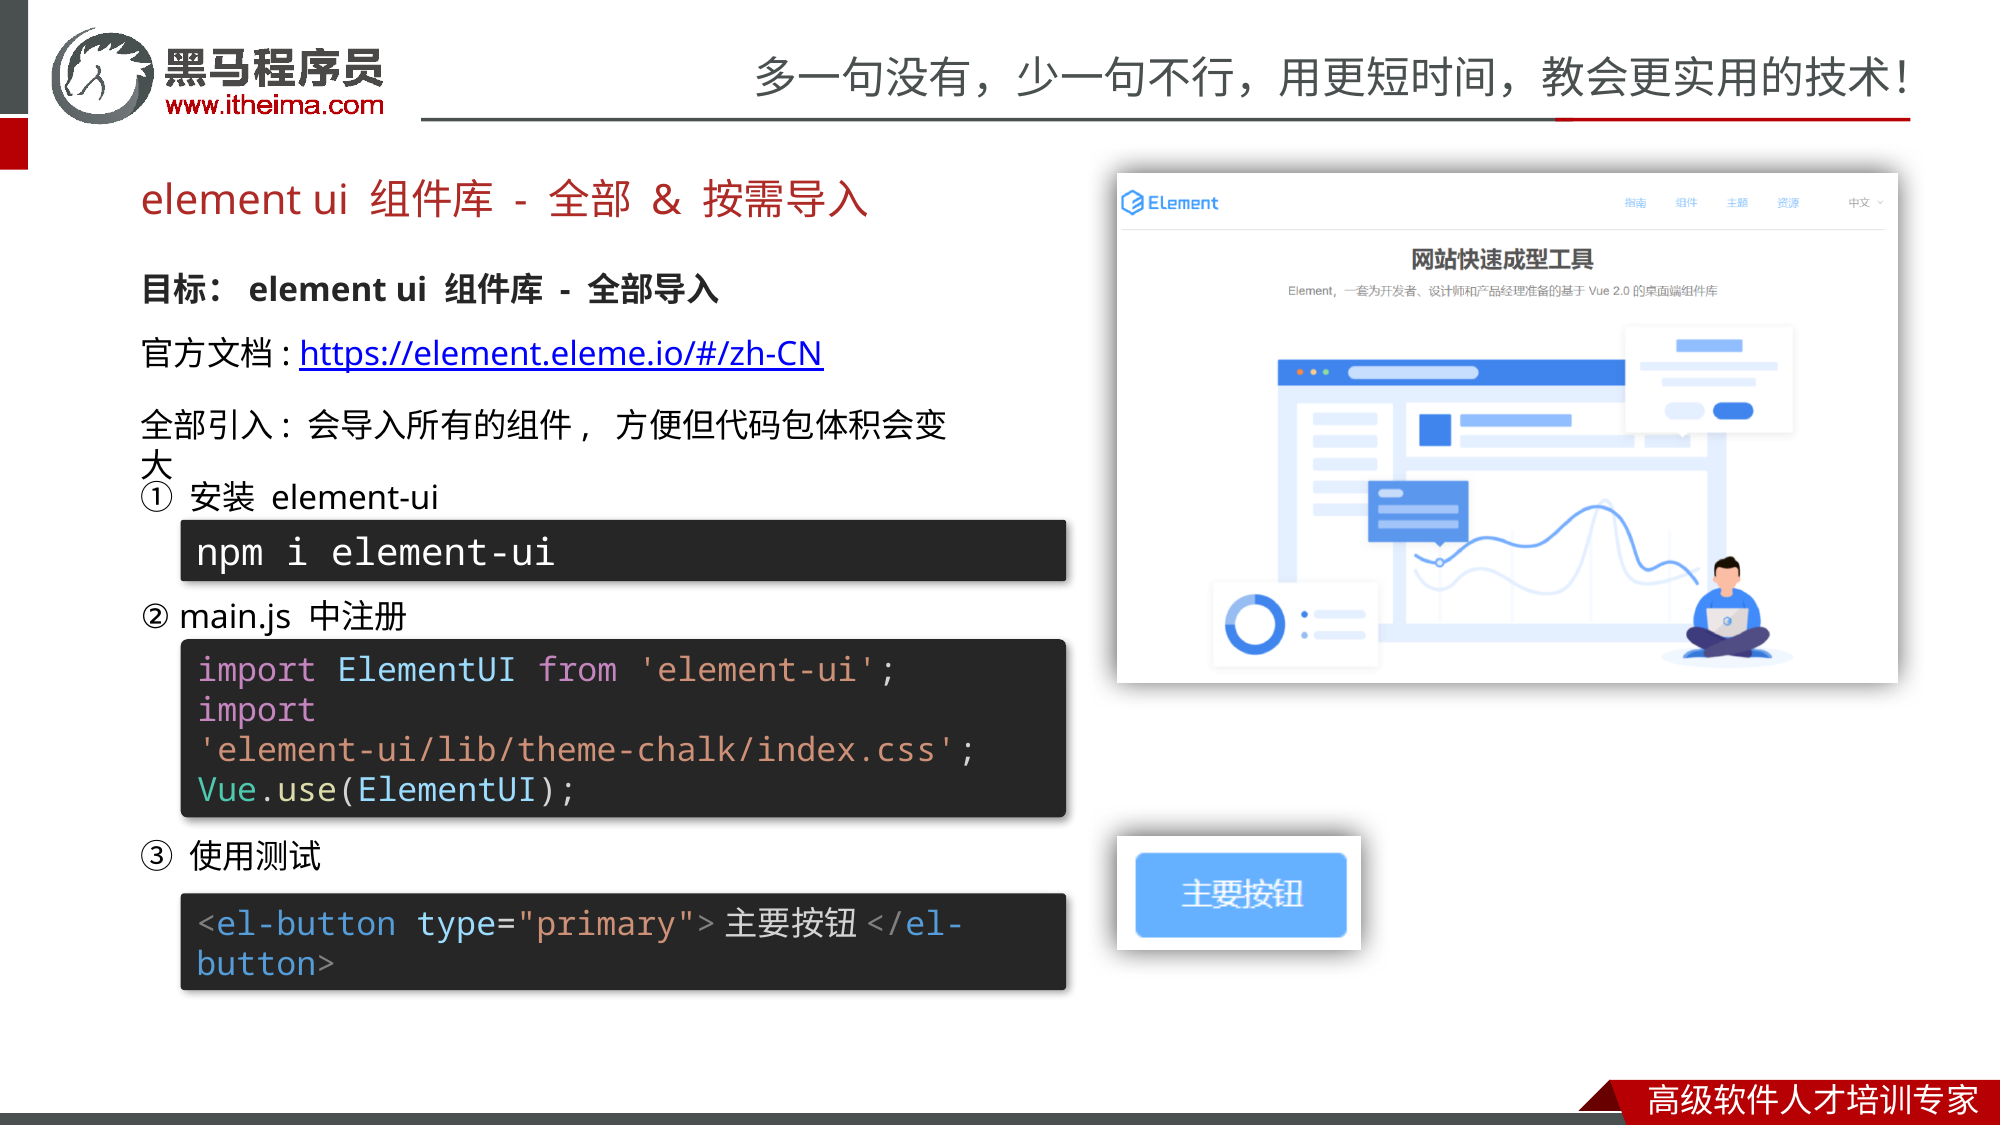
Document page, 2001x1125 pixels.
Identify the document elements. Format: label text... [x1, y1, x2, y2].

text_box ① 安装 element-ui ② main.js 中注册 ③ 使用测试 [125, 448, 1131, 883]
title element ui 组件库 - 全部 & 按需导入 [125, 155, 1113, 241]
picture [50, 26, 384, 125]
text_box import ElementUI from 'element-ui'; import 'element-ui/lib/theme-chalk/index.css'; Vue.use(ElementUI); [180, 639, 1067, 818]
text_box 全部引入: 会导入所有的组件, 方便但代码包体积会变大 [125, 396, 995, 448]
text_box npm i element-ui [180, 519, 1067, 582]
text_box <el-button type="primary">主要按钮</el-button> [180, 893, 1067, 991]
text_box 官方文档: https://element.eleme.io/#/zh-CN [125, 325, 1111, 386]
picture [1116, 835, 1361, 951]
picture [1116, 173, 1898, 683]
